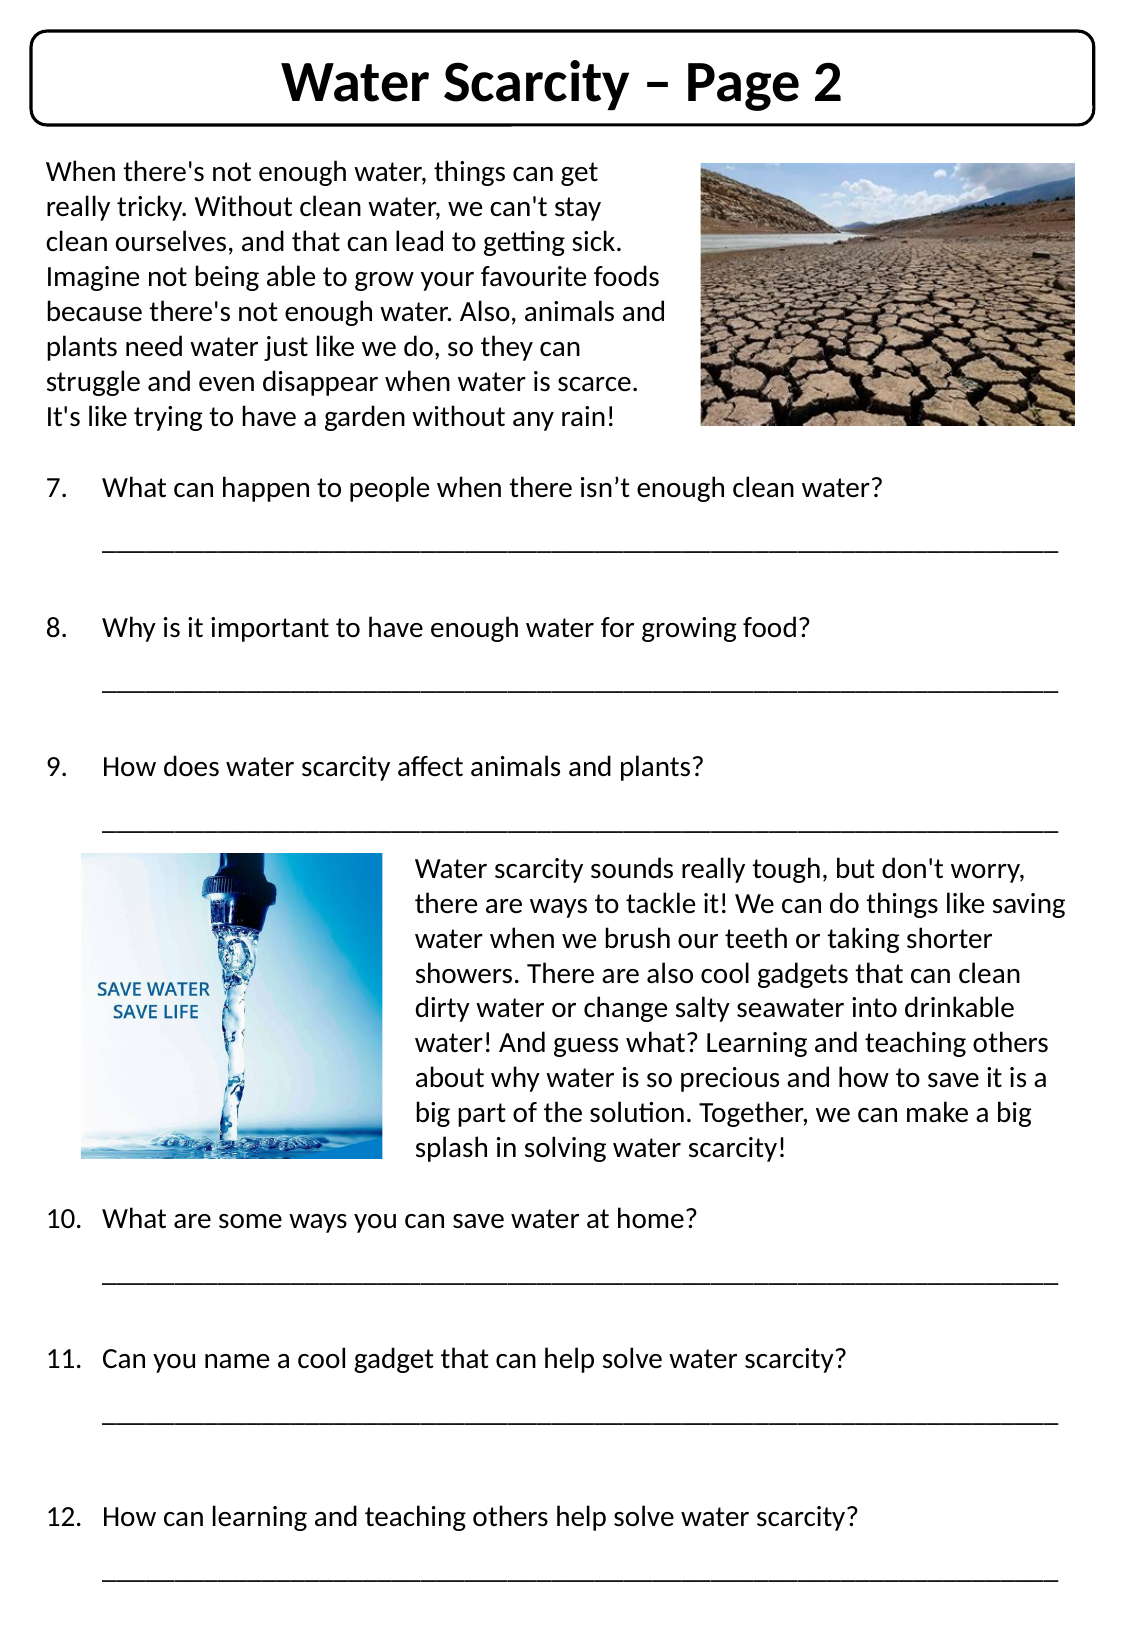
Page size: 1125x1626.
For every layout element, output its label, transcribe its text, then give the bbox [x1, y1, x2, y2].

text_box What can happen to people when there isn’t enough clean water? __________________________________________________________________ Why is it important to have enough water for growing food? __________________________________________________________________ How does water scarcity affect animals and plants? __________________________________________________________________ [31, 443, 1094, 843]
picture [700, 163, 1075, 426]
text_box When there's not enough water, things can get really tricky. Without clean water, we can't stay clean ourselves, and that can lead to getting sick. Imagine not being able to grow your favourite foods because there's not enough water. Also, animals and plants need water just like we do, so they can struggle and even disappear when water is scarce. It's like trying to have a garden without any rain! [31, 145, 682, 440]
text_box Water Scarcity – Page 2 [30, 30, 1095, 126]
text_box What are some ways you can save water at home? __________________________________________________________________ Can you name a cool gadget that can help solve water scarcity? __________________________________________________________________ How can learning and teaching others help solve water scarcity? __________________________________________________________________ [31, 1174, 1094, 1592]
picture [80, 853, 383, 1159]
text_box Water scarcity sounds really tough, but don't worry, there are ways to tackle it! We can do things like saving water when we brush our teeth or taking shorter showers. There are also cool gadgets that can clean dirty water or change salty seawater into drinkable water! And guess what? Learning and teaching others about why water is so precious and how to save it is a big part of the solution. Together, we can make a big splash in solving water scarcity! [399, 843, 1094, 1171]
